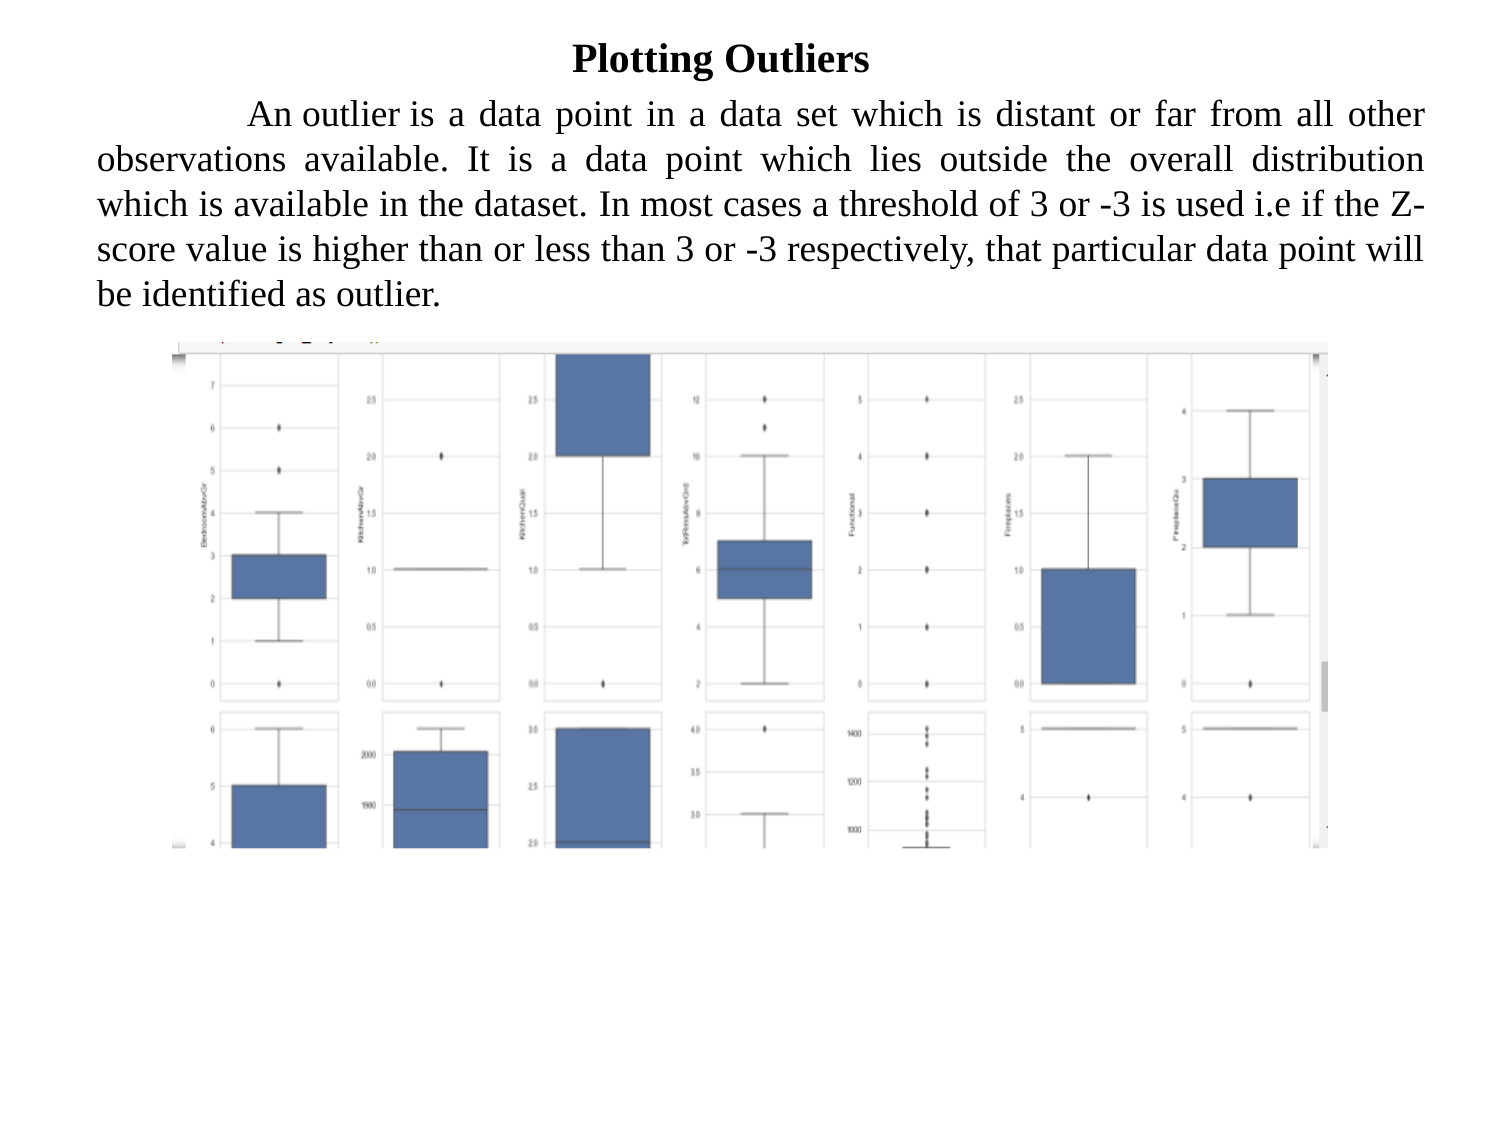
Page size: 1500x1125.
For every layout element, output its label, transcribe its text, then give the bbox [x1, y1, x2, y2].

picture [172, 342, 1328, 894]
text_box Plotting Outliers [557, 23, 886, 81]
text_box An outlier is a data point in a data set which is distant or far from all other observations available. It is a data point which lies outside the overall distribution which is available in the dataset. In most cases a threshold of 3 or -3 is used i.e if the Z-score value is higher than or less than 3 or -3 respectively, that particular data point will be identified as outlier. [82, 81, 1442, 322]
